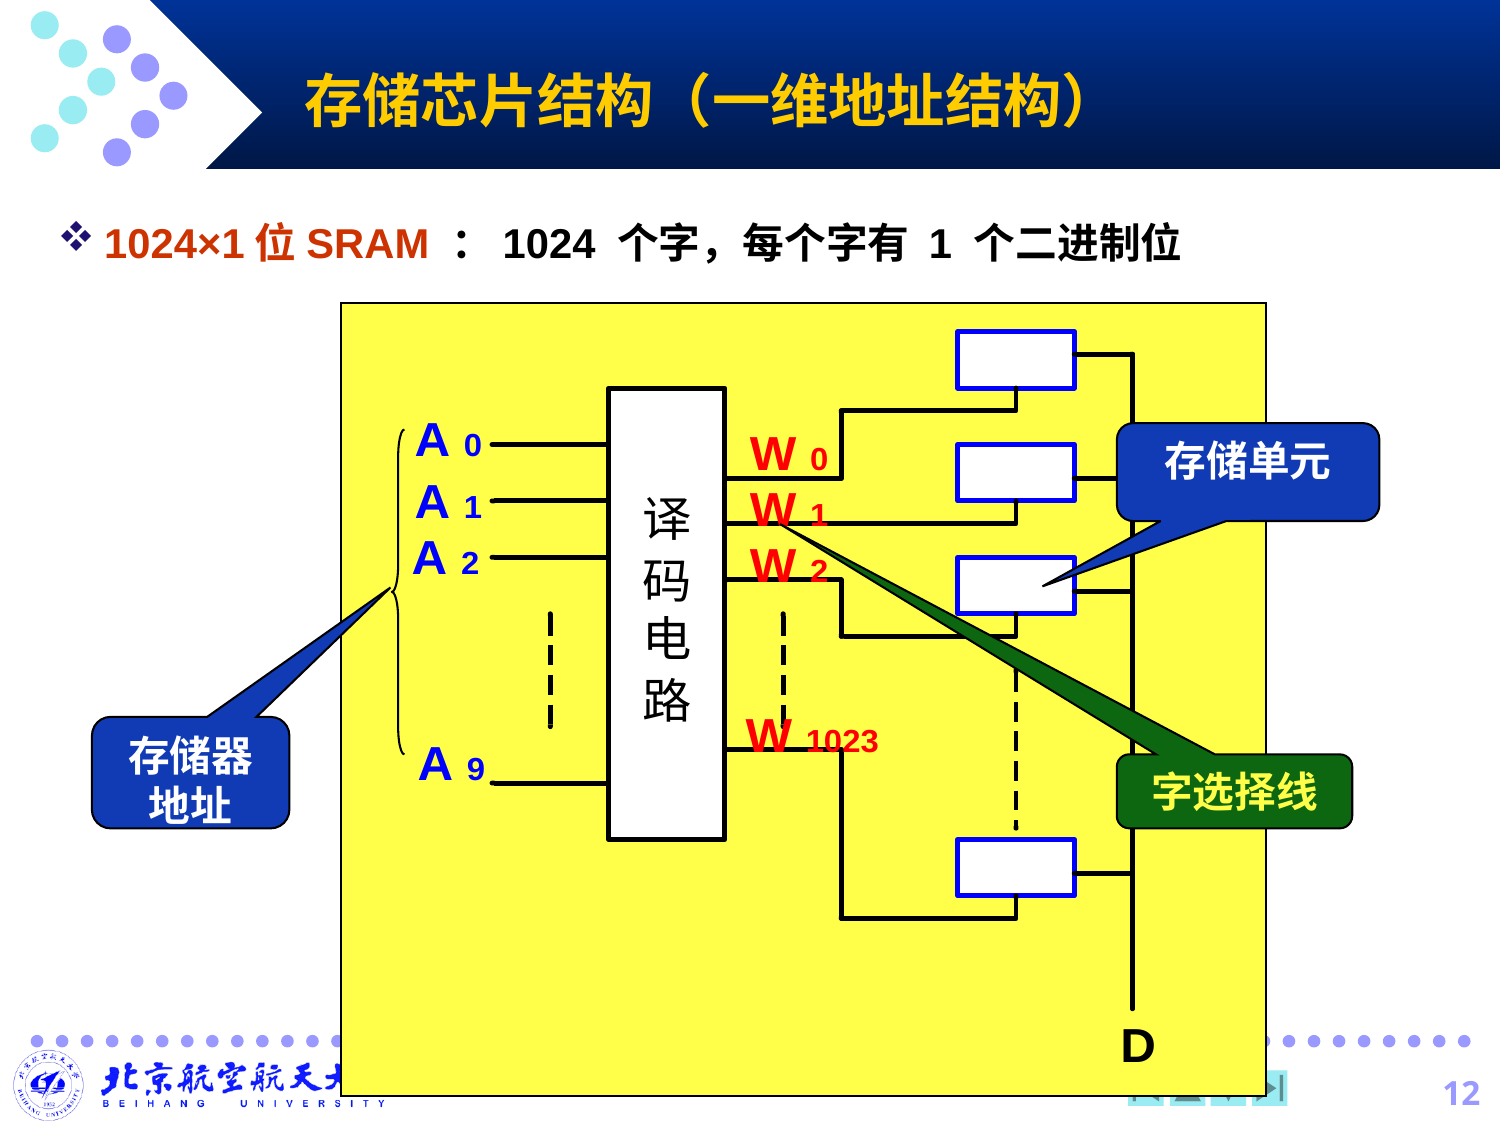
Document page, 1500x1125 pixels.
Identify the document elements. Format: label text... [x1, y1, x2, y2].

title 存储芯片结构（一维地址结构） [289, 48, 1268, 150]
picture [13, 1047, 387, 1125]
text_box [341, 304, 1266, 1096]
text_box 存储器地址 [91, 625, 336, 829]
text_box 1024×1位SRAM ：1024 个字，每个字有 1 个二进制位 [47, 212, 1435, 272]
text_box 存储单元 [1271, 423, 1380, 522]
text_box 12 [1352, 1064, 1496, 1115]
text_box 字选择线 [1271, 754, 1353, 829]
